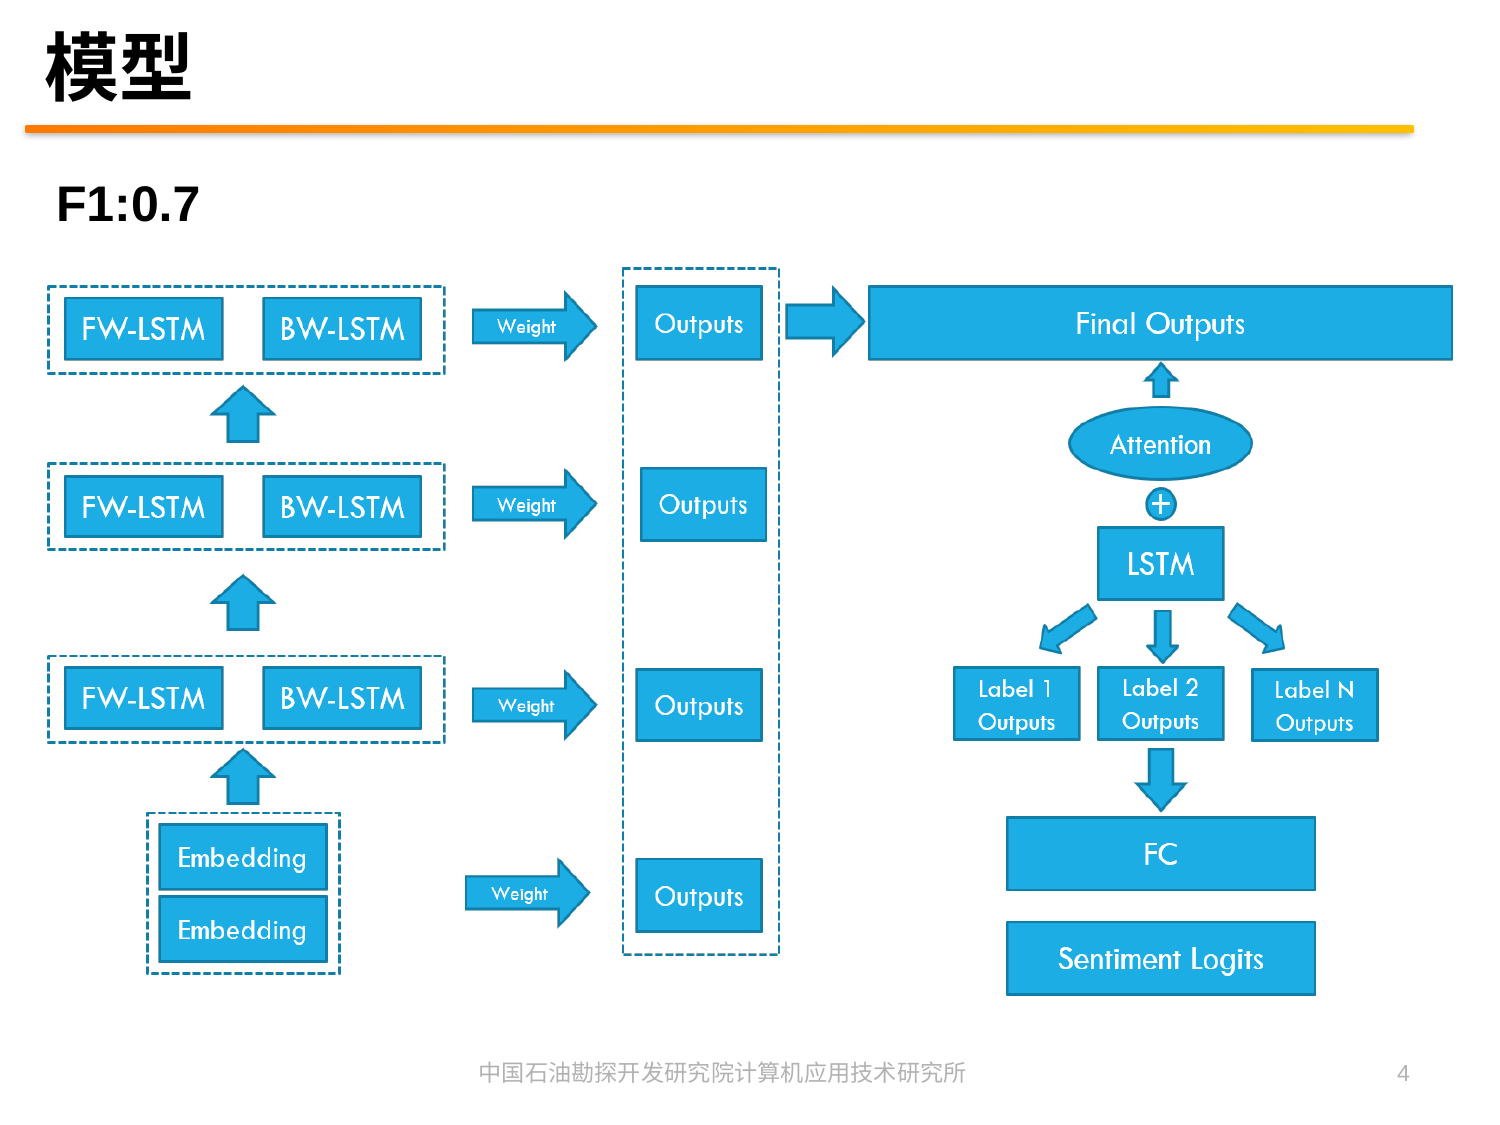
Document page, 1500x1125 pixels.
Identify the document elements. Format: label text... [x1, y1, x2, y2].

title 模型 [29, 6, 1279, 126]
picture [46, 266, 1453, 1000]
text_box F1:0.7 [41, 164, 325, 239]
footer 中国石油勘探开发研究院计算机应用技术研究所 [457, 1042, 988, 1103]
slide_number 3 [1074, 1042, 1425, 1103]
